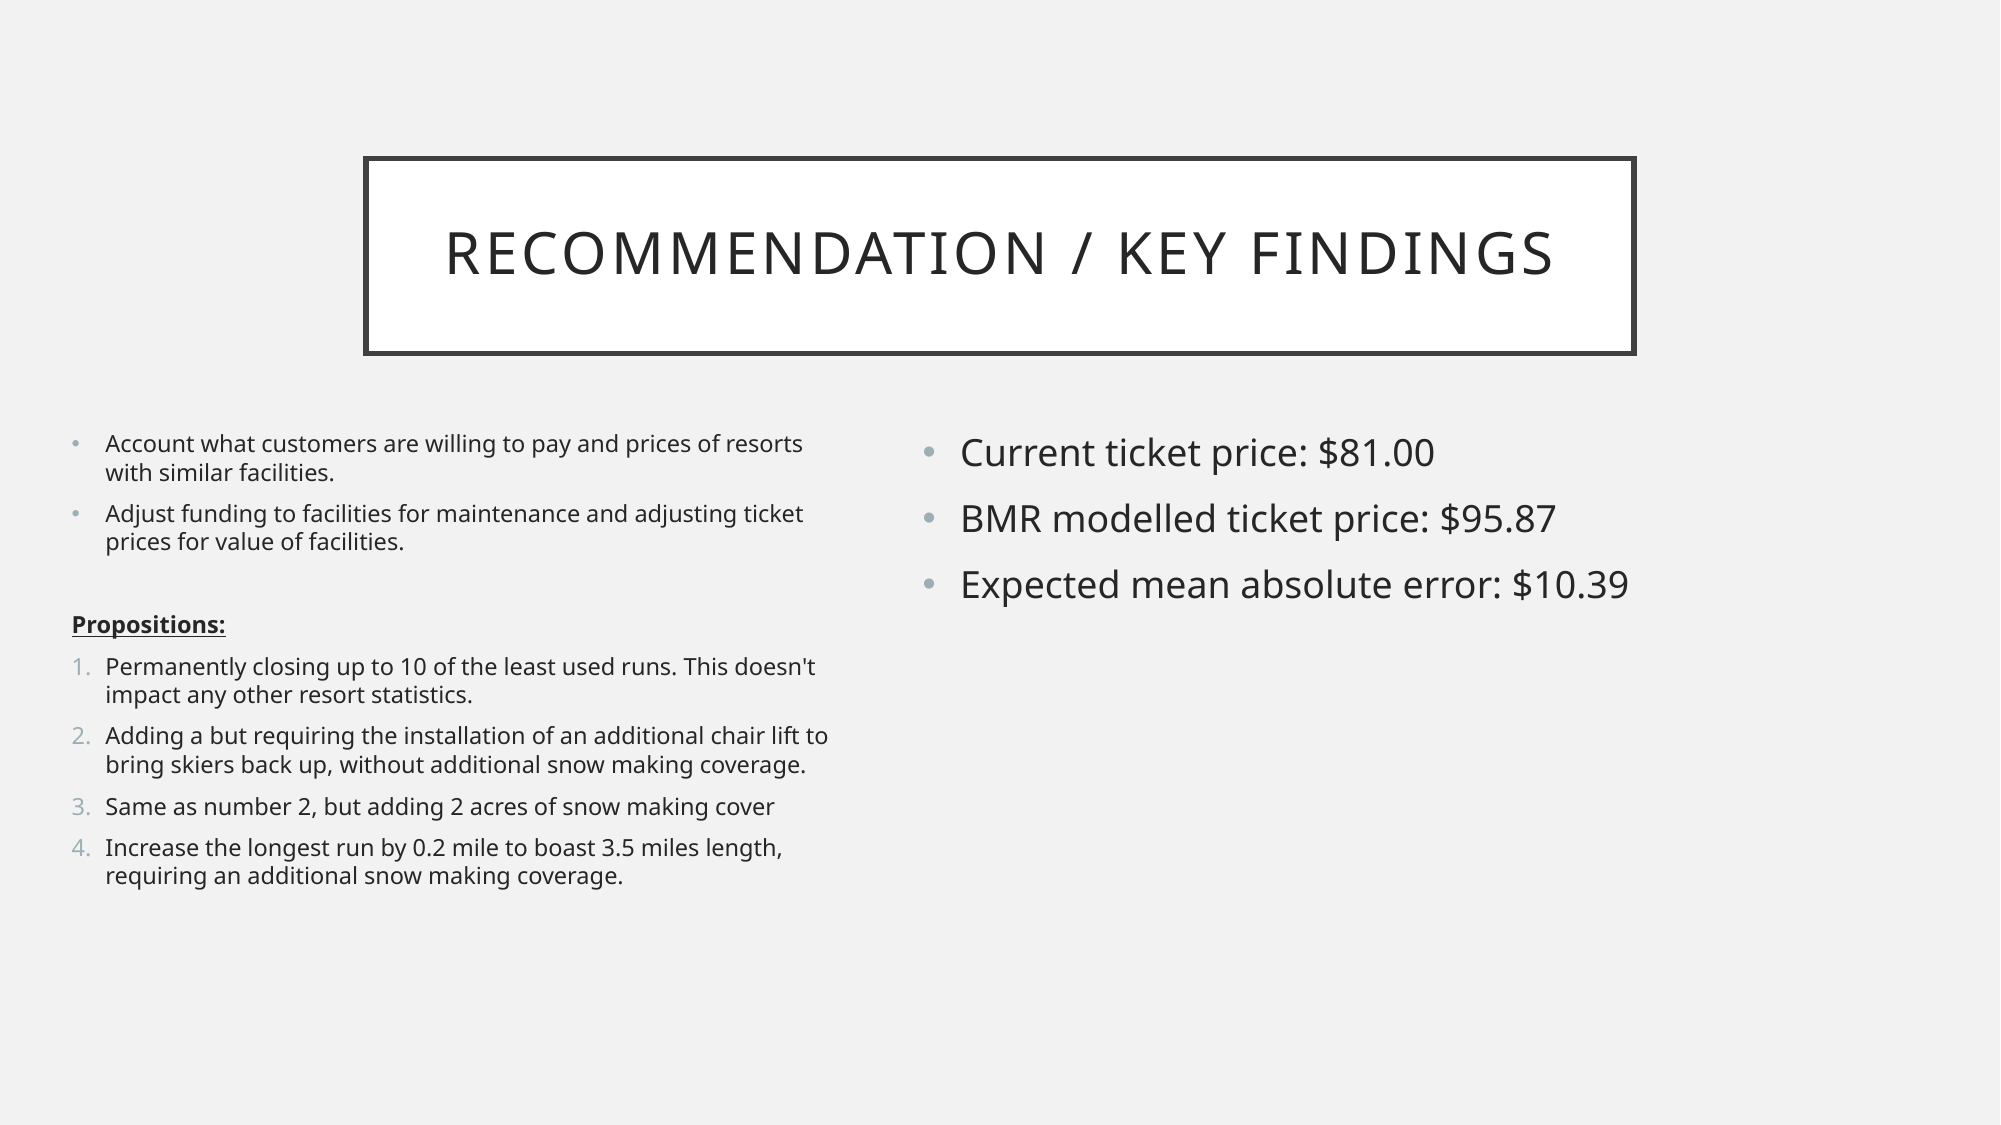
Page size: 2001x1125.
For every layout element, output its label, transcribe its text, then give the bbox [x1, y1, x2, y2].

text_box Current ticket price: $81.00 BMR modelled ticket price: $95.87 Expected mean absolute error: $10.39 [907, 421, 1709, 931]
list Account what customers are willing to pay and prices of resorts with similar facilities. Adjust funding to facilities for maintenance and adjusting ticket prices for value of facilities. Propositions: Permanently closing up to 10 of the least used runs. This doesn't impact any other resort statistics. Adding a but requiring the installation of an additional chair lift to bring skiers back up, without additional snow making coverage. Same as number 2, but adding 2 acres of snow making cover Increase the longest run by 0.2 mile to boast 3.5 miles length, requiring an additional snow making coverage. [56, 421, 858, 931]
title Recommendation / Key findings [363, 156, 1637, 356]
